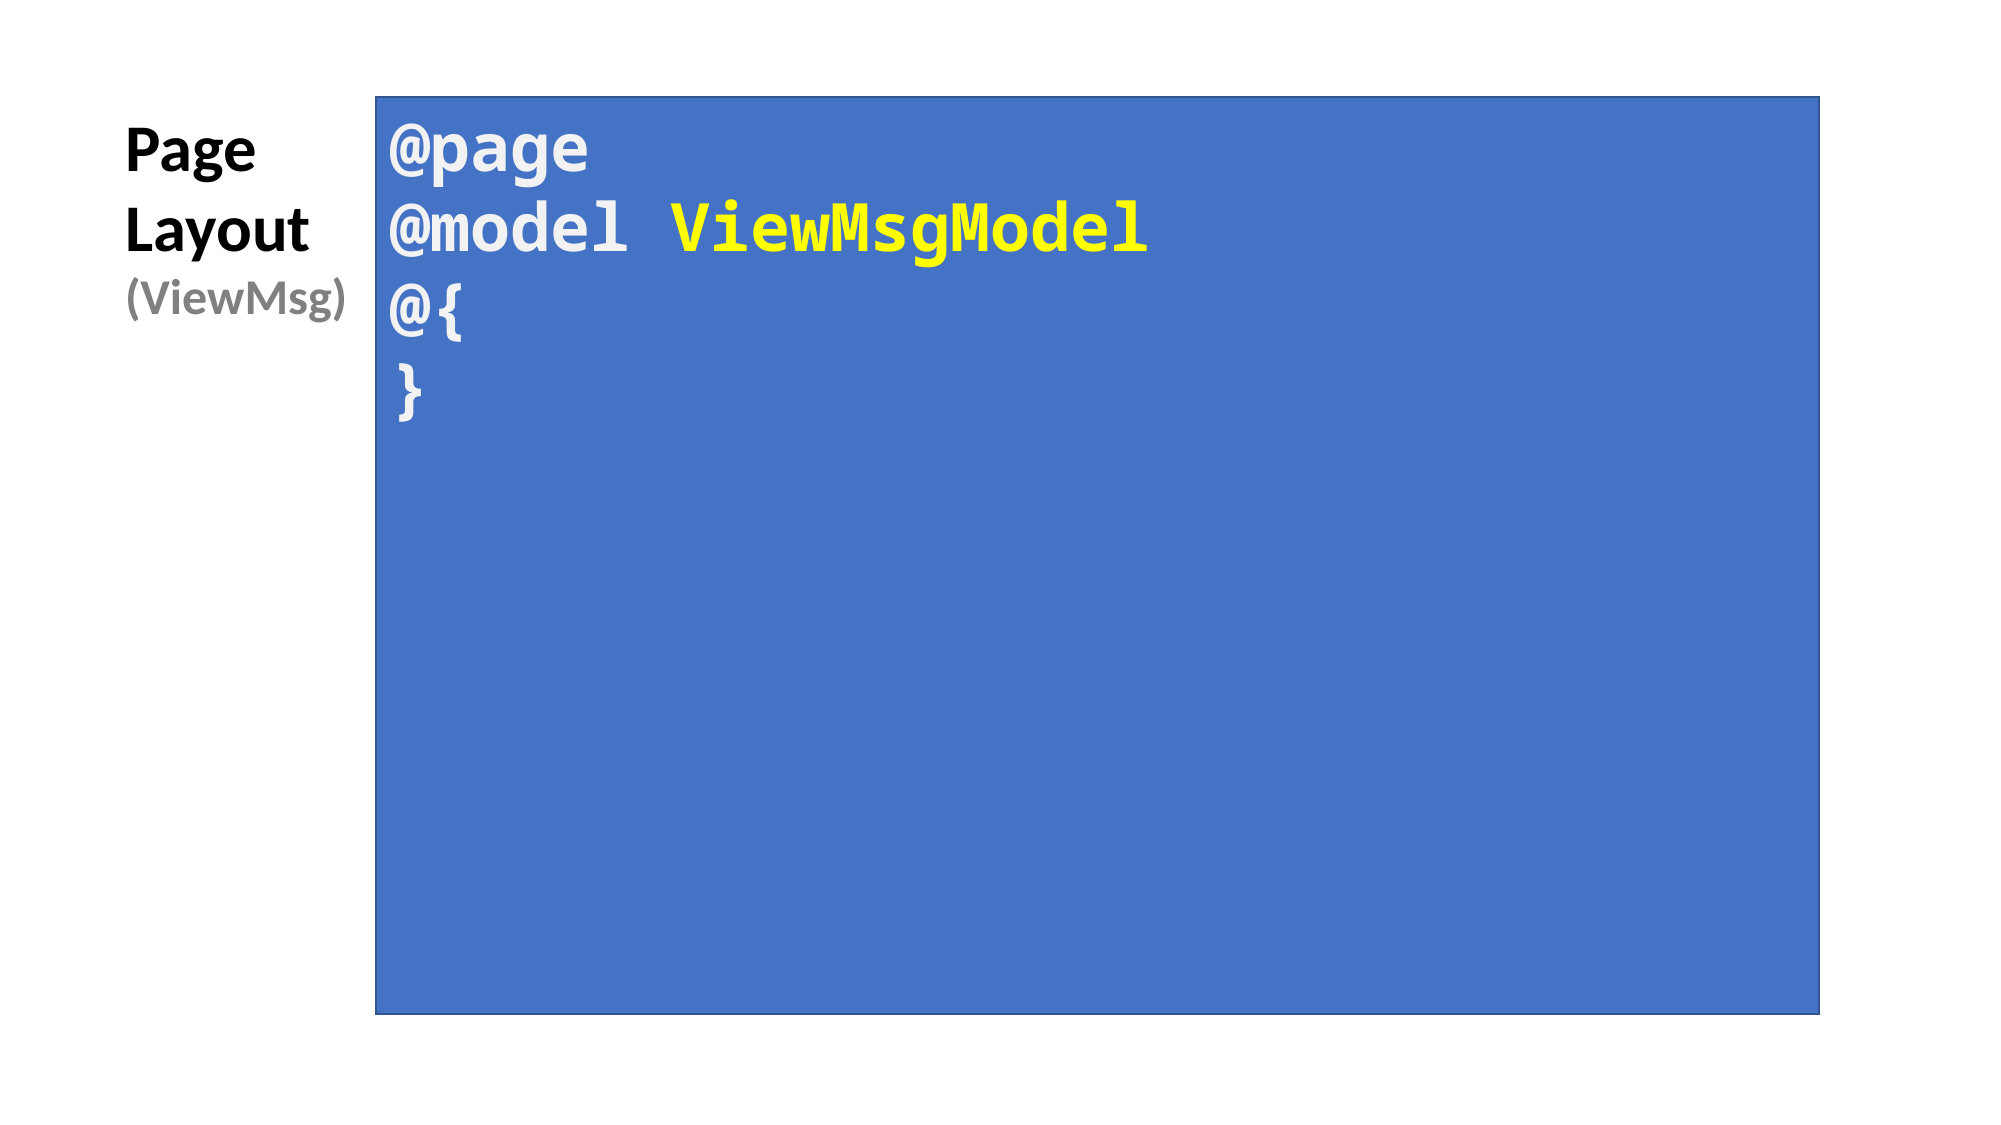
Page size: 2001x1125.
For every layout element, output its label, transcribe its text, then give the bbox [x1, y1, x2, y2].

text_box Page Layout (ViewMsg) [110, 97, 363, 332]
text_box @page @model ViewMsgModel @{ } [375, 96, 1820, 1015]
